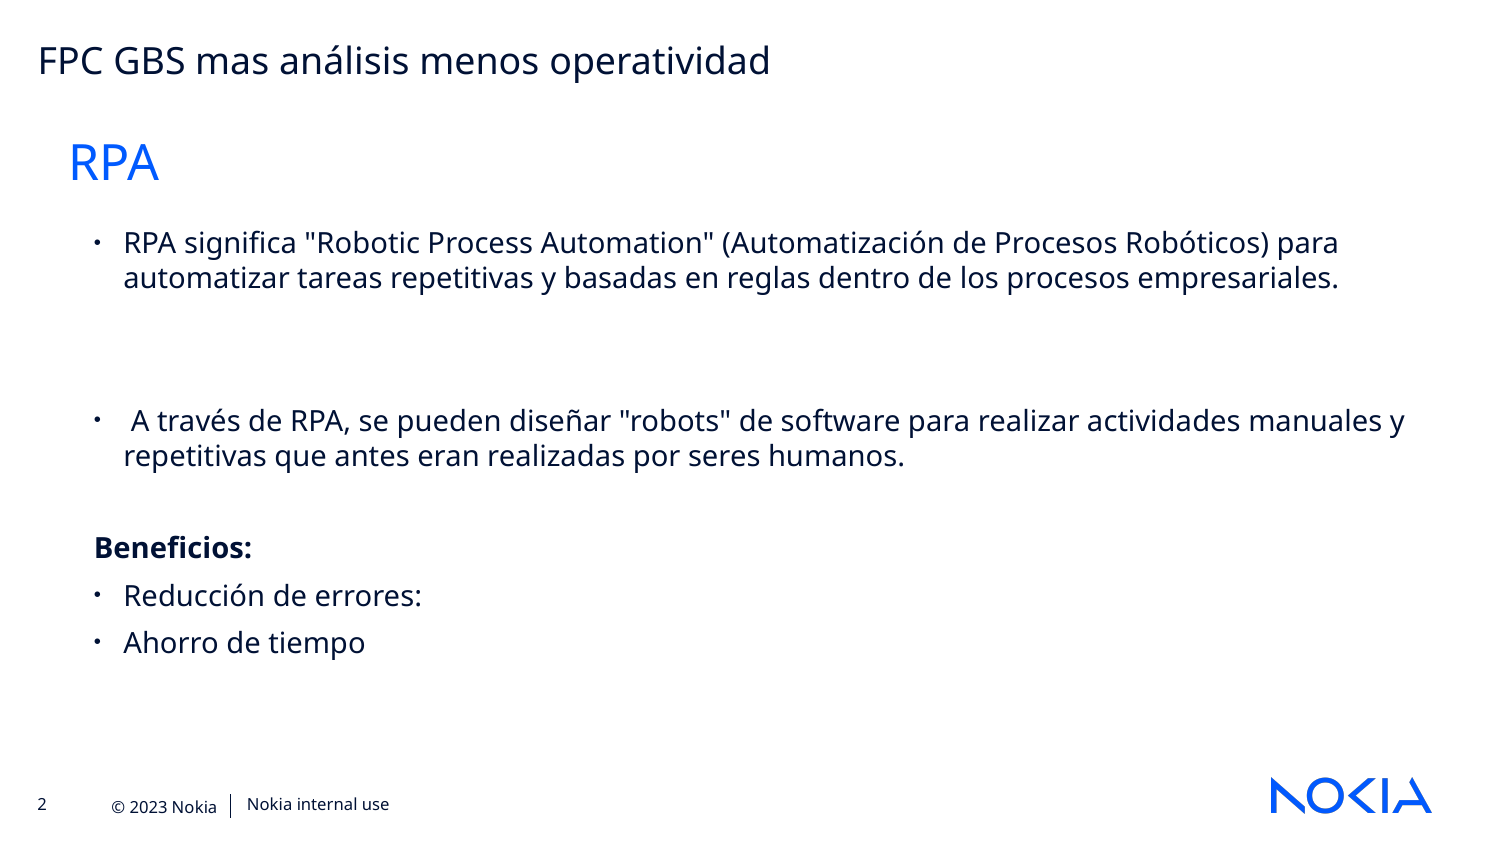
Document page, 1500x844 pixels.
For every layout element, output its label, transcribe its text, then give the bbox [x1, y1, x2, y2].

list FPC GBS mas análisis menos operatividad [37, 36, 1401, 93]
footer Nokia internal use [246, 797, 720, 818]
list RPA [68, 130, 1432, 187]
picture [1271, 777, 1432, 814]
list RPA significa "Robotic Process Automation" (Automatización de Procesos Robóticos) para automatizar tareas repetitivas y basadas en reglas dentro de los procesos empresariales. A través de RPA, se pueden diseñar "robots" de software para realizar actividades manuales y repetitivas que antes eran realizadas por seres humanos. [93, 224, 1457, 462]
text_box Beneficios: Reducción de errores: Ahorro de tiempo [93, 481, 711, 634]
